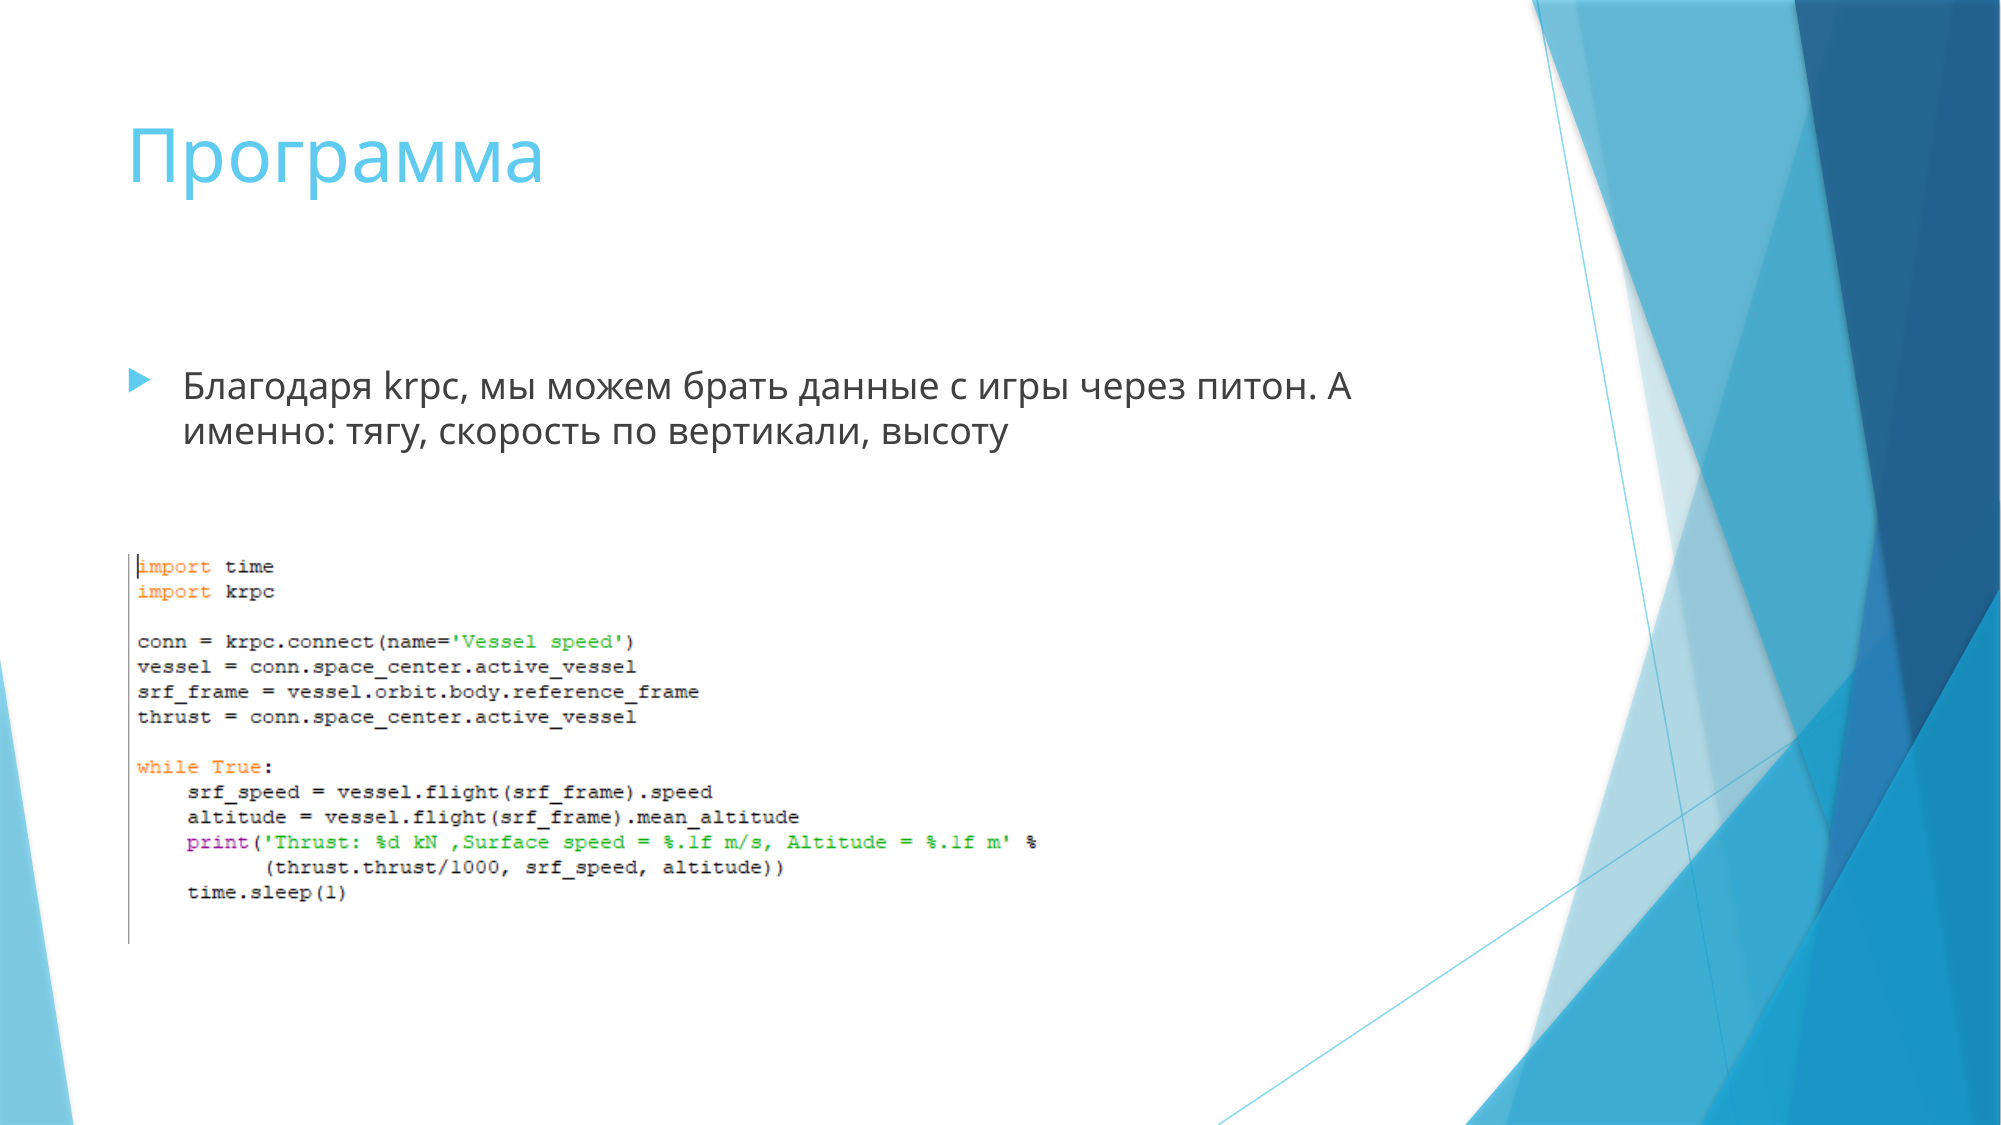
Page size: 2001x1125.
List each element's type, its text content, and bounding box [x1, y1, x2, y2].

title Программа [111, 99, 1522, 317]
list Благодаря krpc, мы можем брать данные с игры через питон. А именно: тягу, скорость по вертикали, высоту [111, 354, 1522, 992]
picture [127, 553, 1153, 944]
